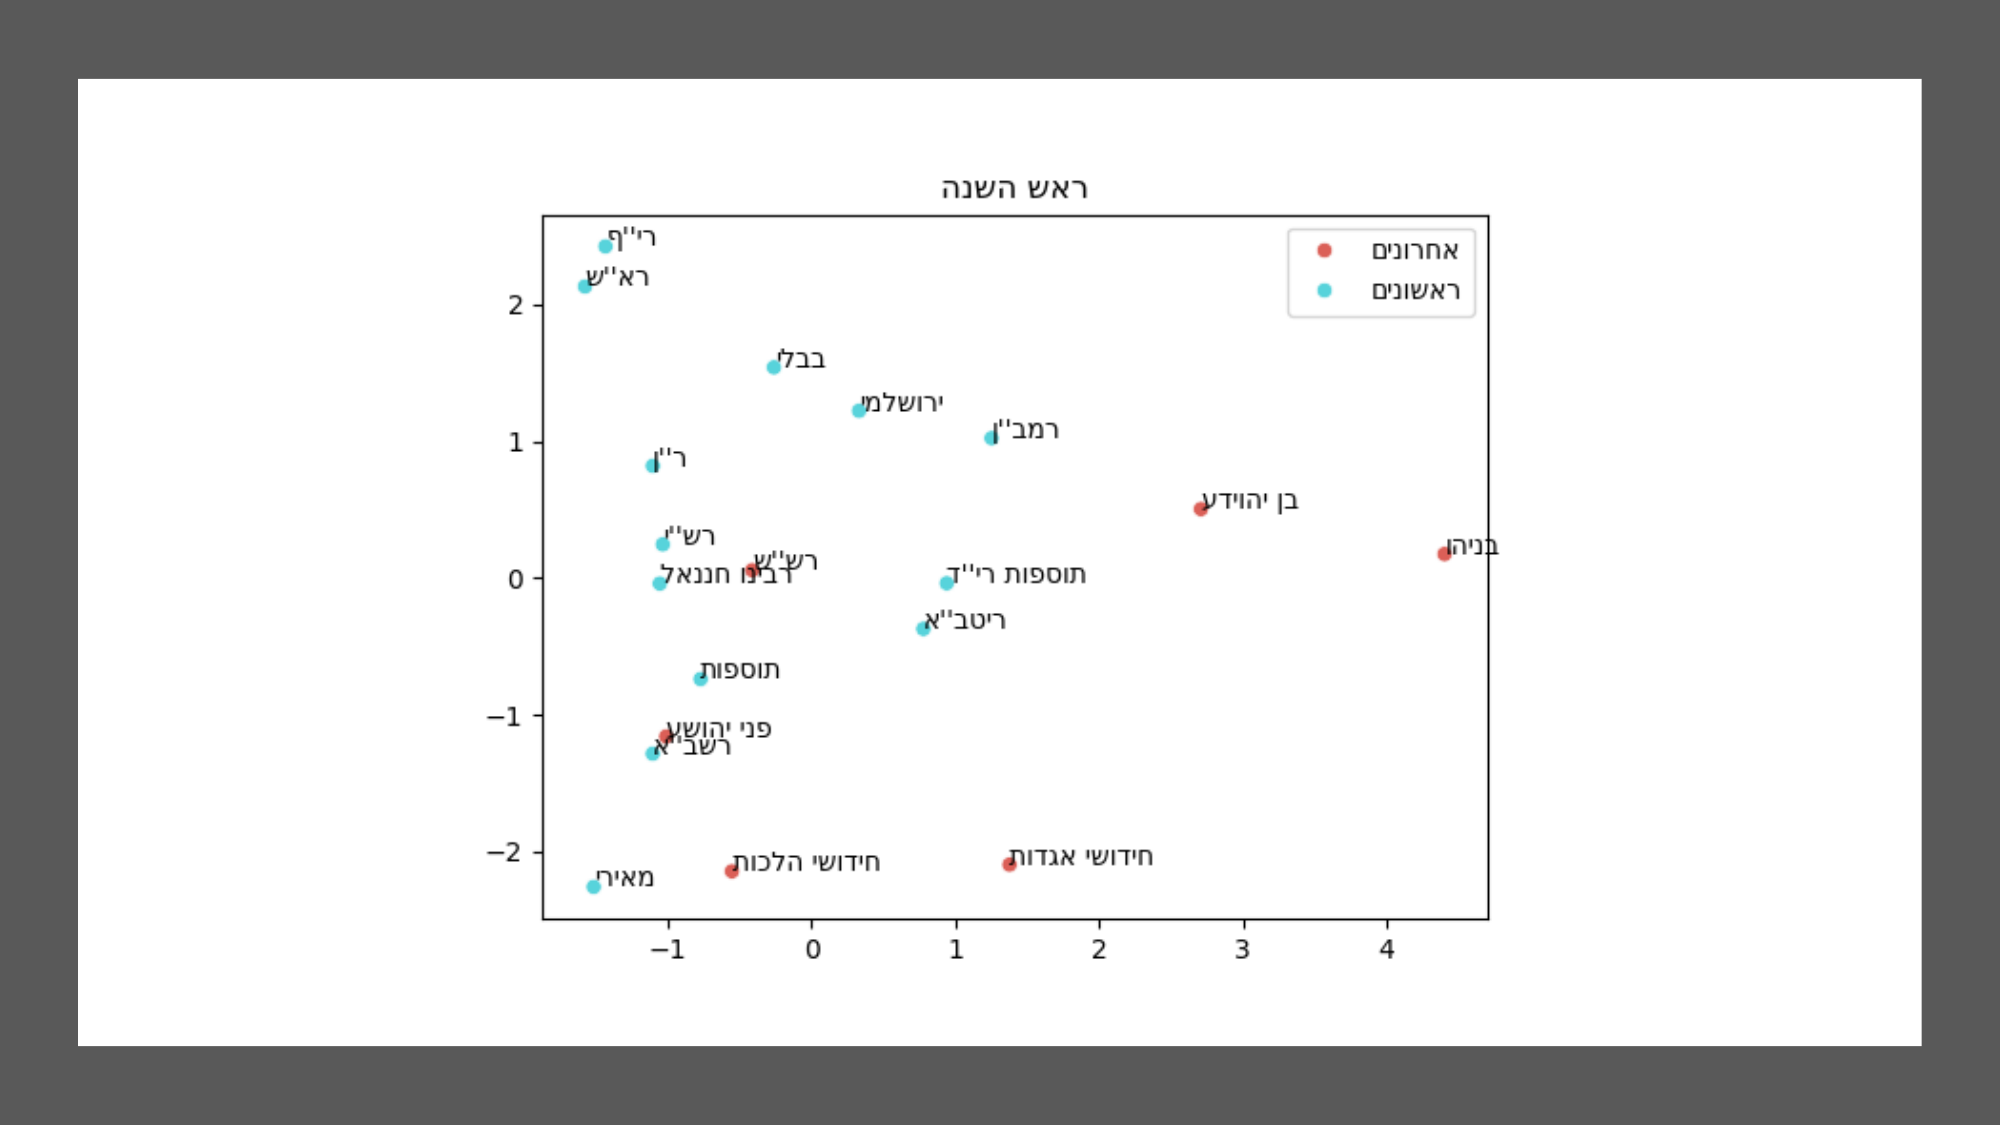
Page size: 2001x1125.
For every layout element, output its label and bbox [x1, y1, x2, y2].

list [390, 104, 1610, 1020]
text_box [77, 77, 1923, 1048]
text_box [0, 0, 2000, 1125]
